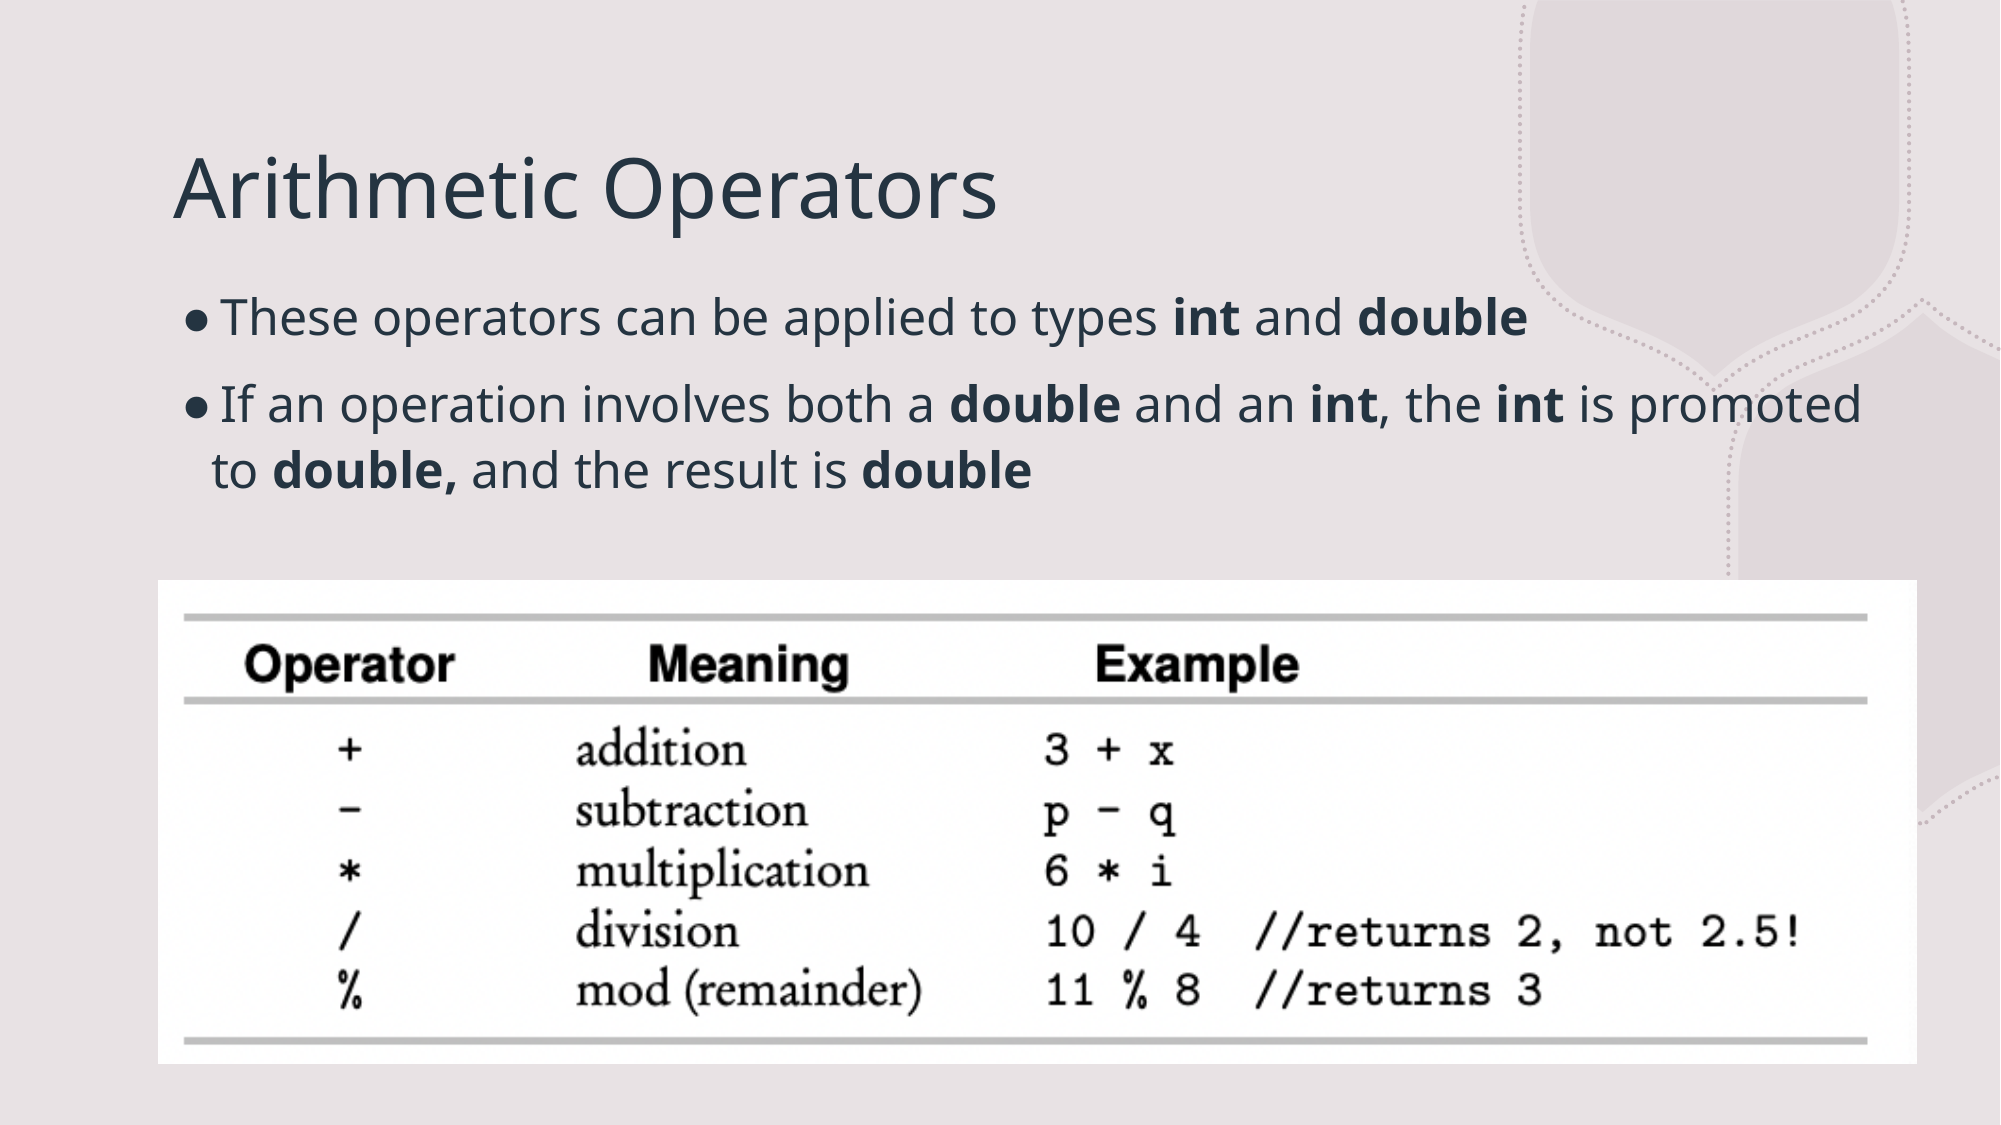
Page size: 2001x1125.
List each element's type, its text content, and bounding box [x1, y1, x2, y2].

title Arithmetic Operators [158, 97, 1648, 272]
list These operators can be applied to types int and double If an operation involves both a double and an int, the int is promoted to double, and the result is double [158, 272, 1940, 563]
picture [158, 580, 1918, 1065]
